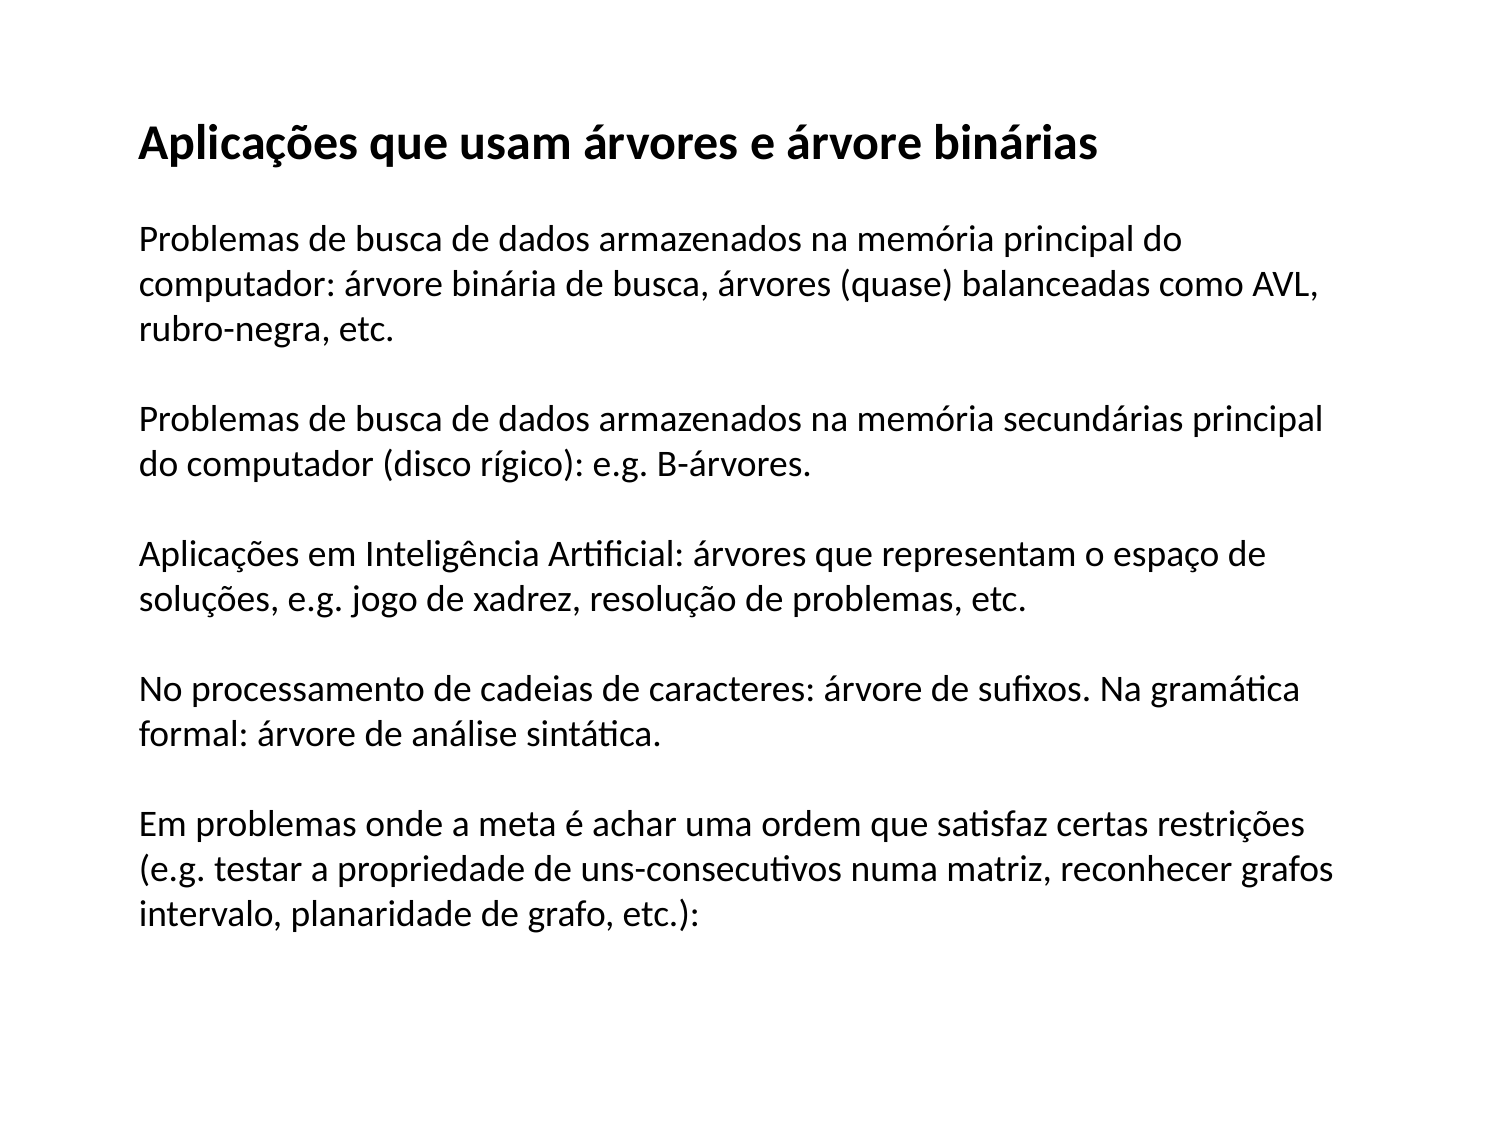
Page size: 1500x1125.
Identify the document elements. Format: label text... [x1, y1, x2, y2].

text_box Aplicações que usam árvores e árvore binárias Problemas de busca de dados armazenados na memória principal do computador: árvore binária de busca, árvores (quase) balanceadas como AVL, rubro-negra, etc. Problemas de busca de dados armazenados na memória secundárias principal do computador (disco rígico): e.g. B-árvores. Aplicações em Inteligência Artificial: árvores que representam o espaço de soluções, e.g. jogo de xadrez, resolução de problemas, etc. No processamento de cadeias de caracteres: árvore de sufixos. Na gramática formal: árvore de análise sintática. Em problemas onde a meta é achar uma ordem que satisfaz certas restrições (e.g. testar a propriedade de uns-consecutivos numa matriz, reconhecer grafos intervalo, planaridade de grafo, etc.): [123, 101, 1353, 987]
